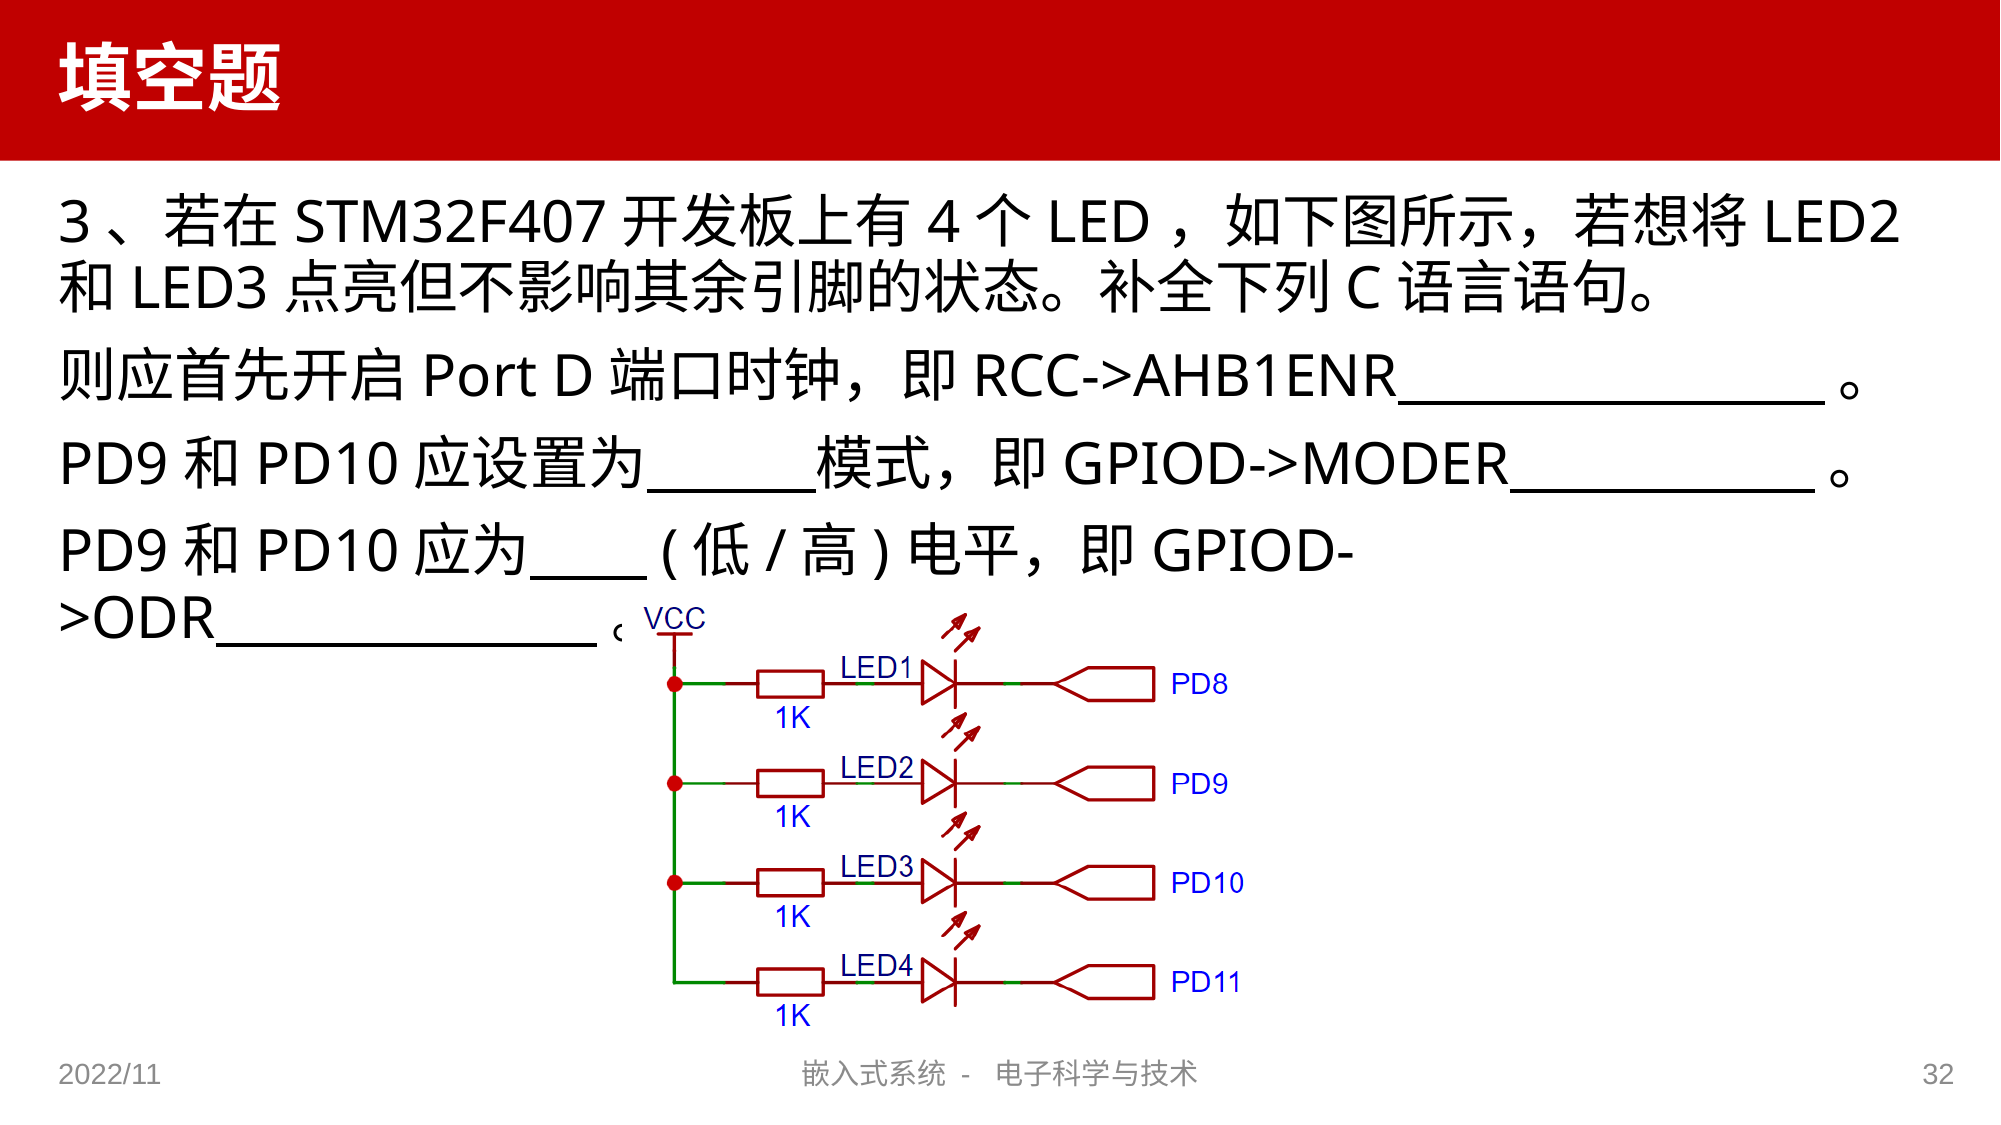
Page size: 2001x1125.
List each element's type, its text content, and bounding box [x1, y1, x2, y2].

slide_number 32 [1519, 1042, 1970, 1103]
picture [621, 580, 1285, 1038]
list 3、若在STM32F407开发板上有4个LED，如下图所示，若想将LED2和LED3点亮但不影响其余引脚的状态。补全下列C语言语句。 则应首先开启Port D端口时钟，即RCC->AHB1ENR 。 PD9和PD10应设置为 模式，即GPIOD->MODER 。 PD9和PD10应为 (低/高)电平，即GPIOD->ODR 。 [43, 179, 1970, 1007]
title 填空题 [42, 19, 1768, 144]
slide_number 2022/11 [43, 1042, 494, 1103]
footer 嵌入式系统 - 电子科学与技术 [662, 1042, 1338, 1103]
